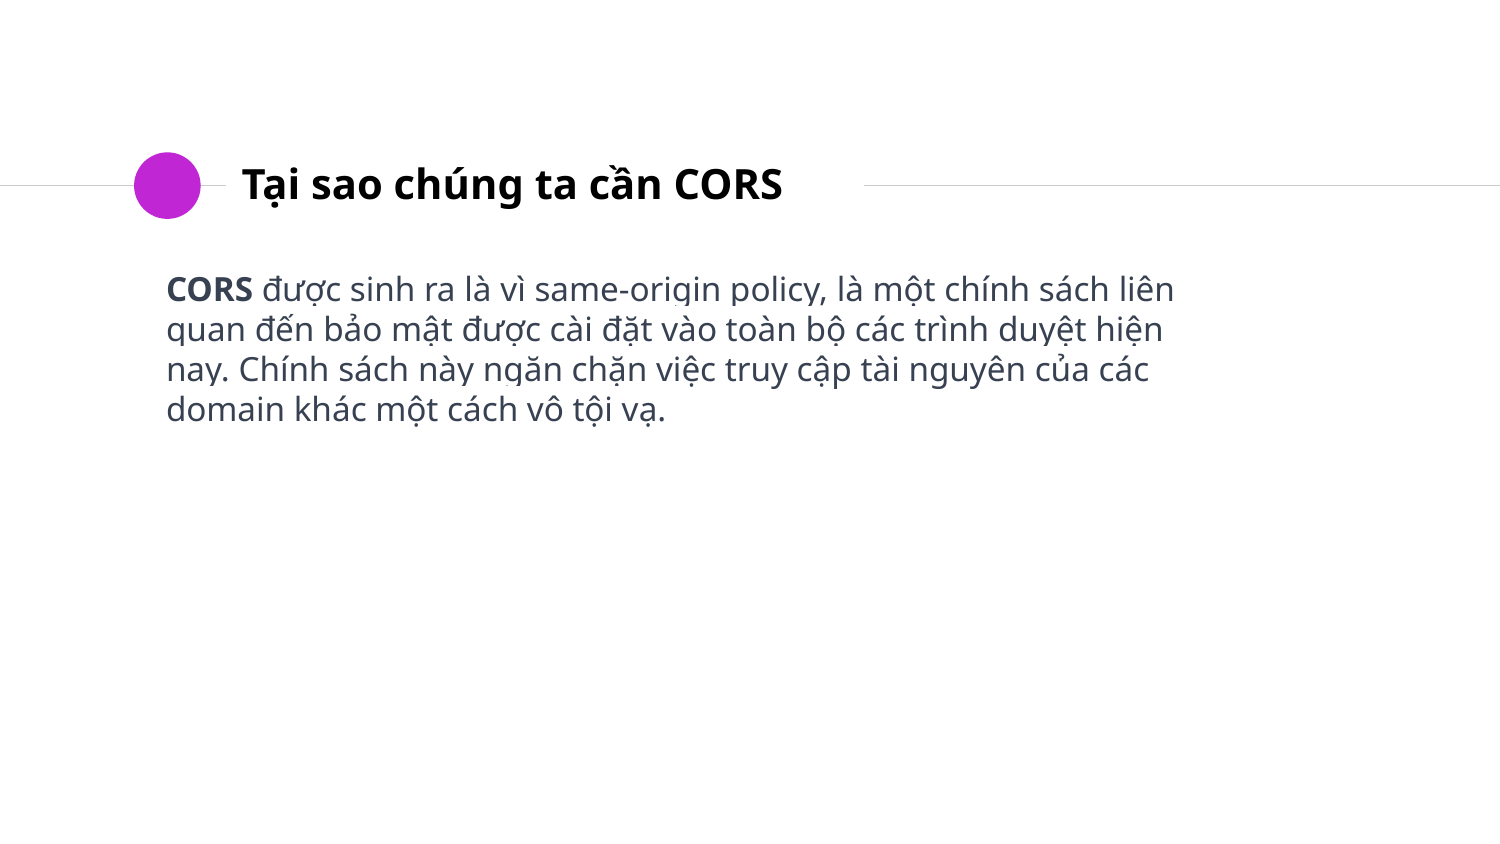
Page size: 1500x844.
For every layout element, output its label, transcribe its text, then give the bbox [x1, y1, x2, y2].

title Tại sao chúng ta cần CORS [226, 146, 866, 219]
list CORS được sinh ra là vì same-origin policy, là một chính sách liên quan đến bảo mật được cài đặt vào toàn bộ các trình duyệt hiện nay. Chính sách này ngăn chặn việc truy cập tài nguyên của các domain khác một cách vô tội vạ. [150, 253, 1239, 714]
